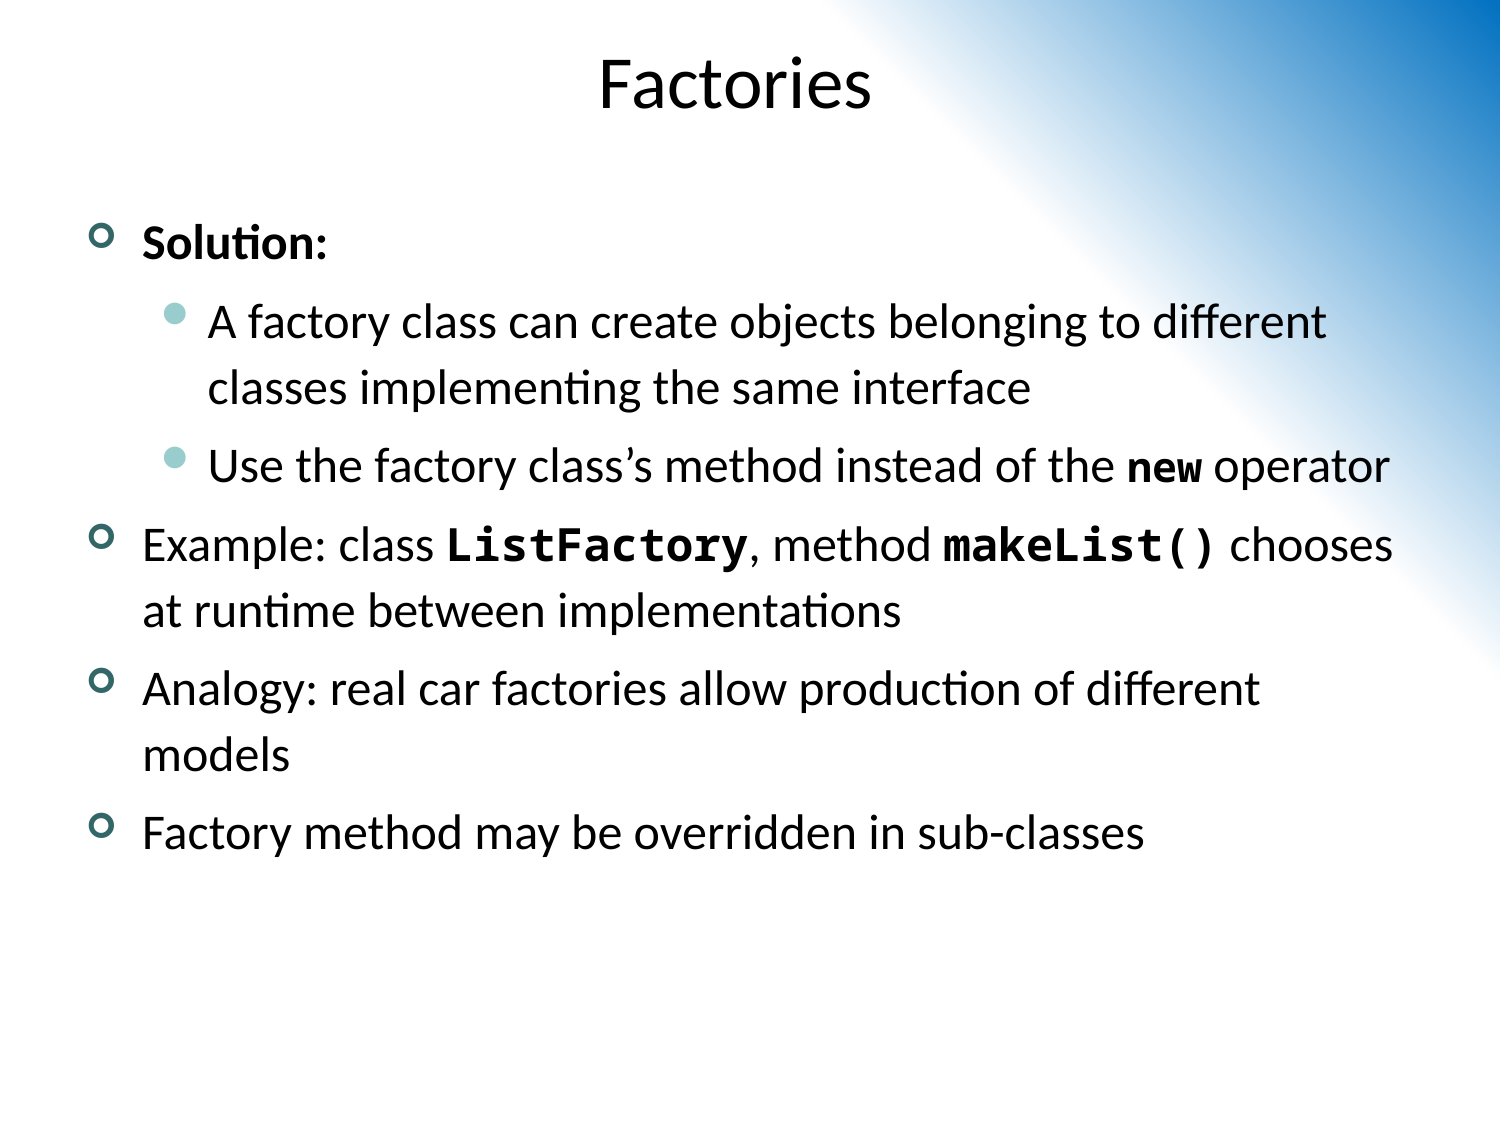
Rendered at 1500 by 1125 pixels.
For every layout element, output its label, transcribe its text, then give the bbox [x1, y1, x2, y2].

title Factories [76, 0, 1430, 158]
list Solution: A factory class can create objects belonging to different classes implementing the same interface Use the factory class’s method instead of the new operator Example: class ListFactory, method makeList() chooses at runtime between implementations Analogy: real car factories allow production of different models Factory method may be overridden in sub-classes [70, 196, 1436, 1095]
